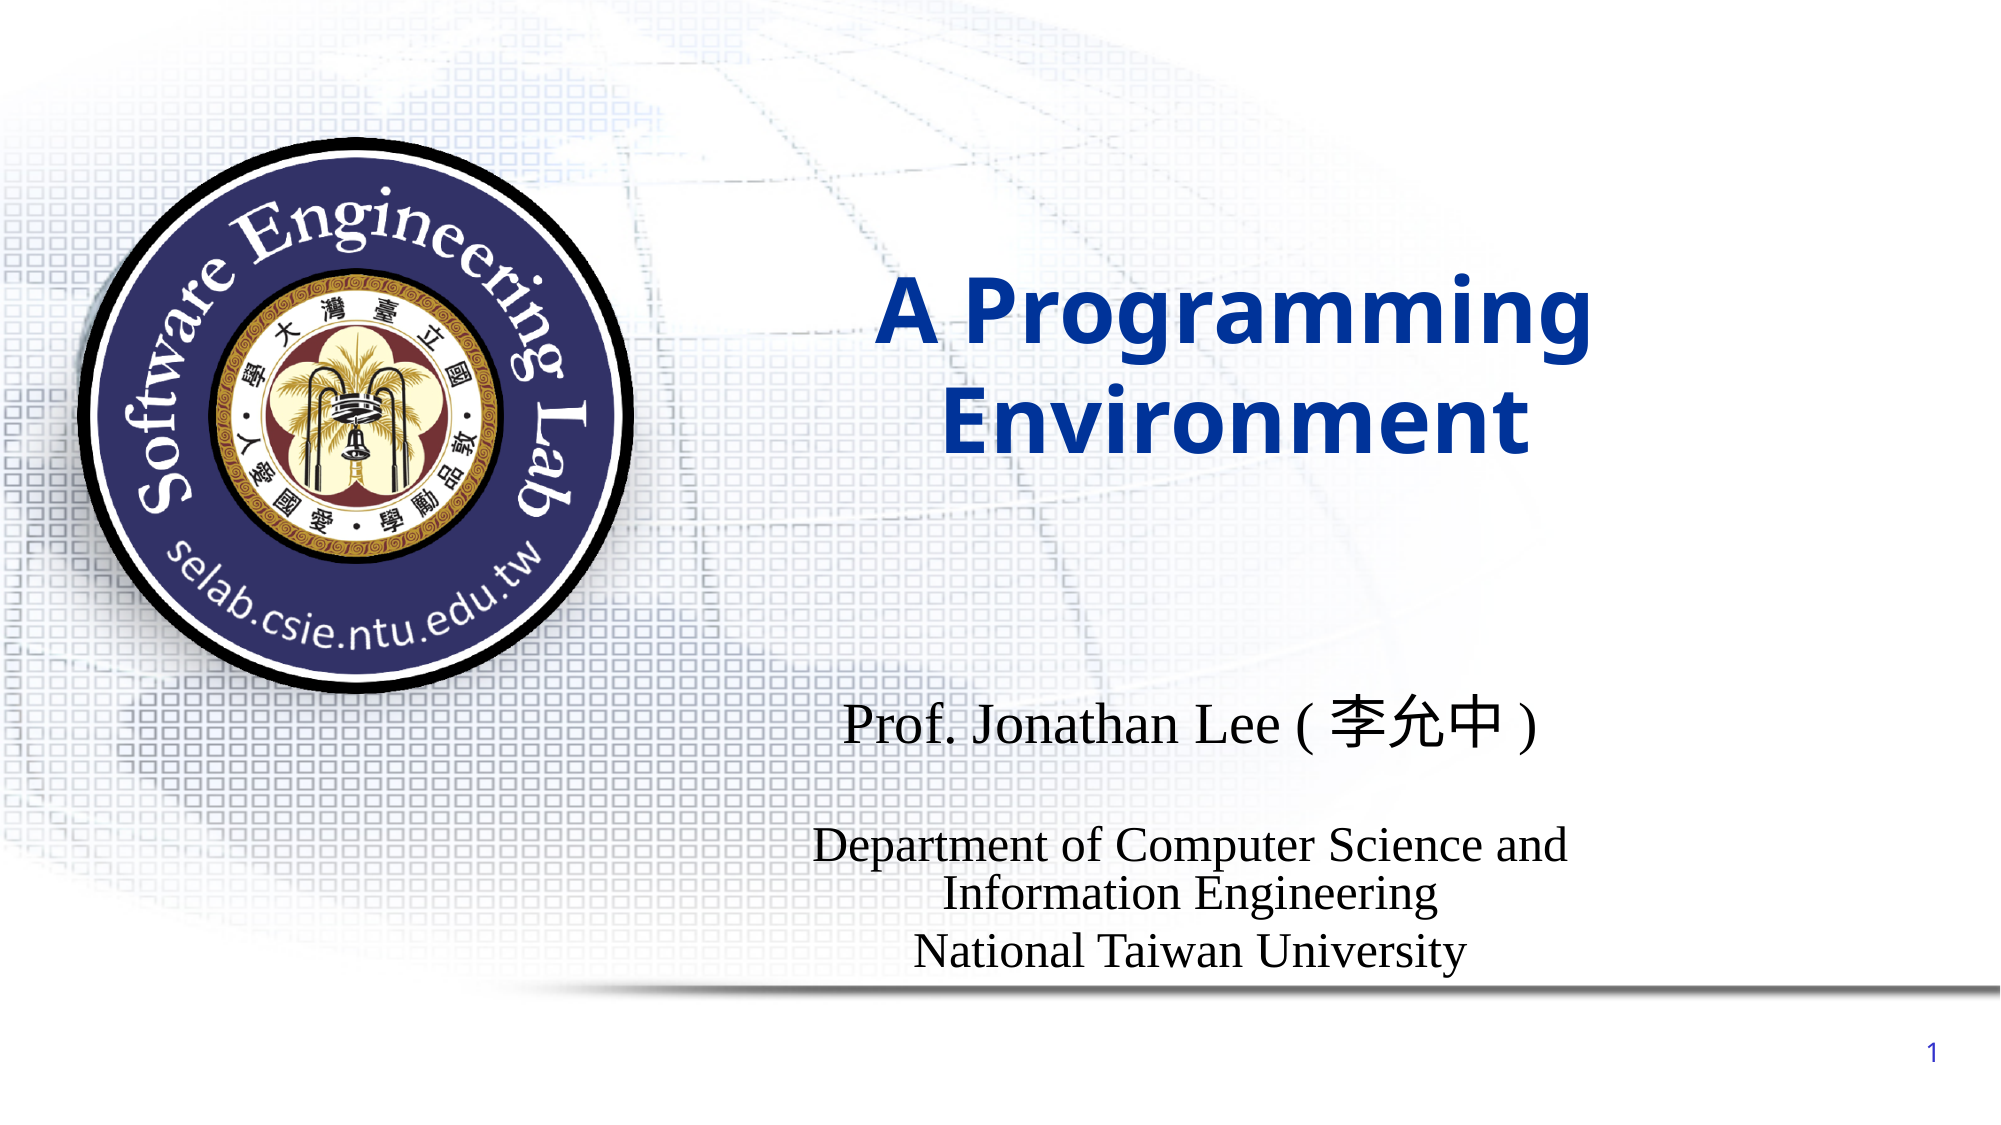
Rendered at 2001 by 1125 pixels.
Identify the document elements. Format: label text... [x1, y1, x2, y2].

slide_number 1 [1535, 1027, 1957, 1107]
title A Programming Environment [733, 184, 1737, 539]
text_box Prof. Jonathan Lee (李允中) Department of Computer Science and Information Engineering National Taiwan University [683, 691, 1698, 985]
picture [0, 0, 2001, 1125]
